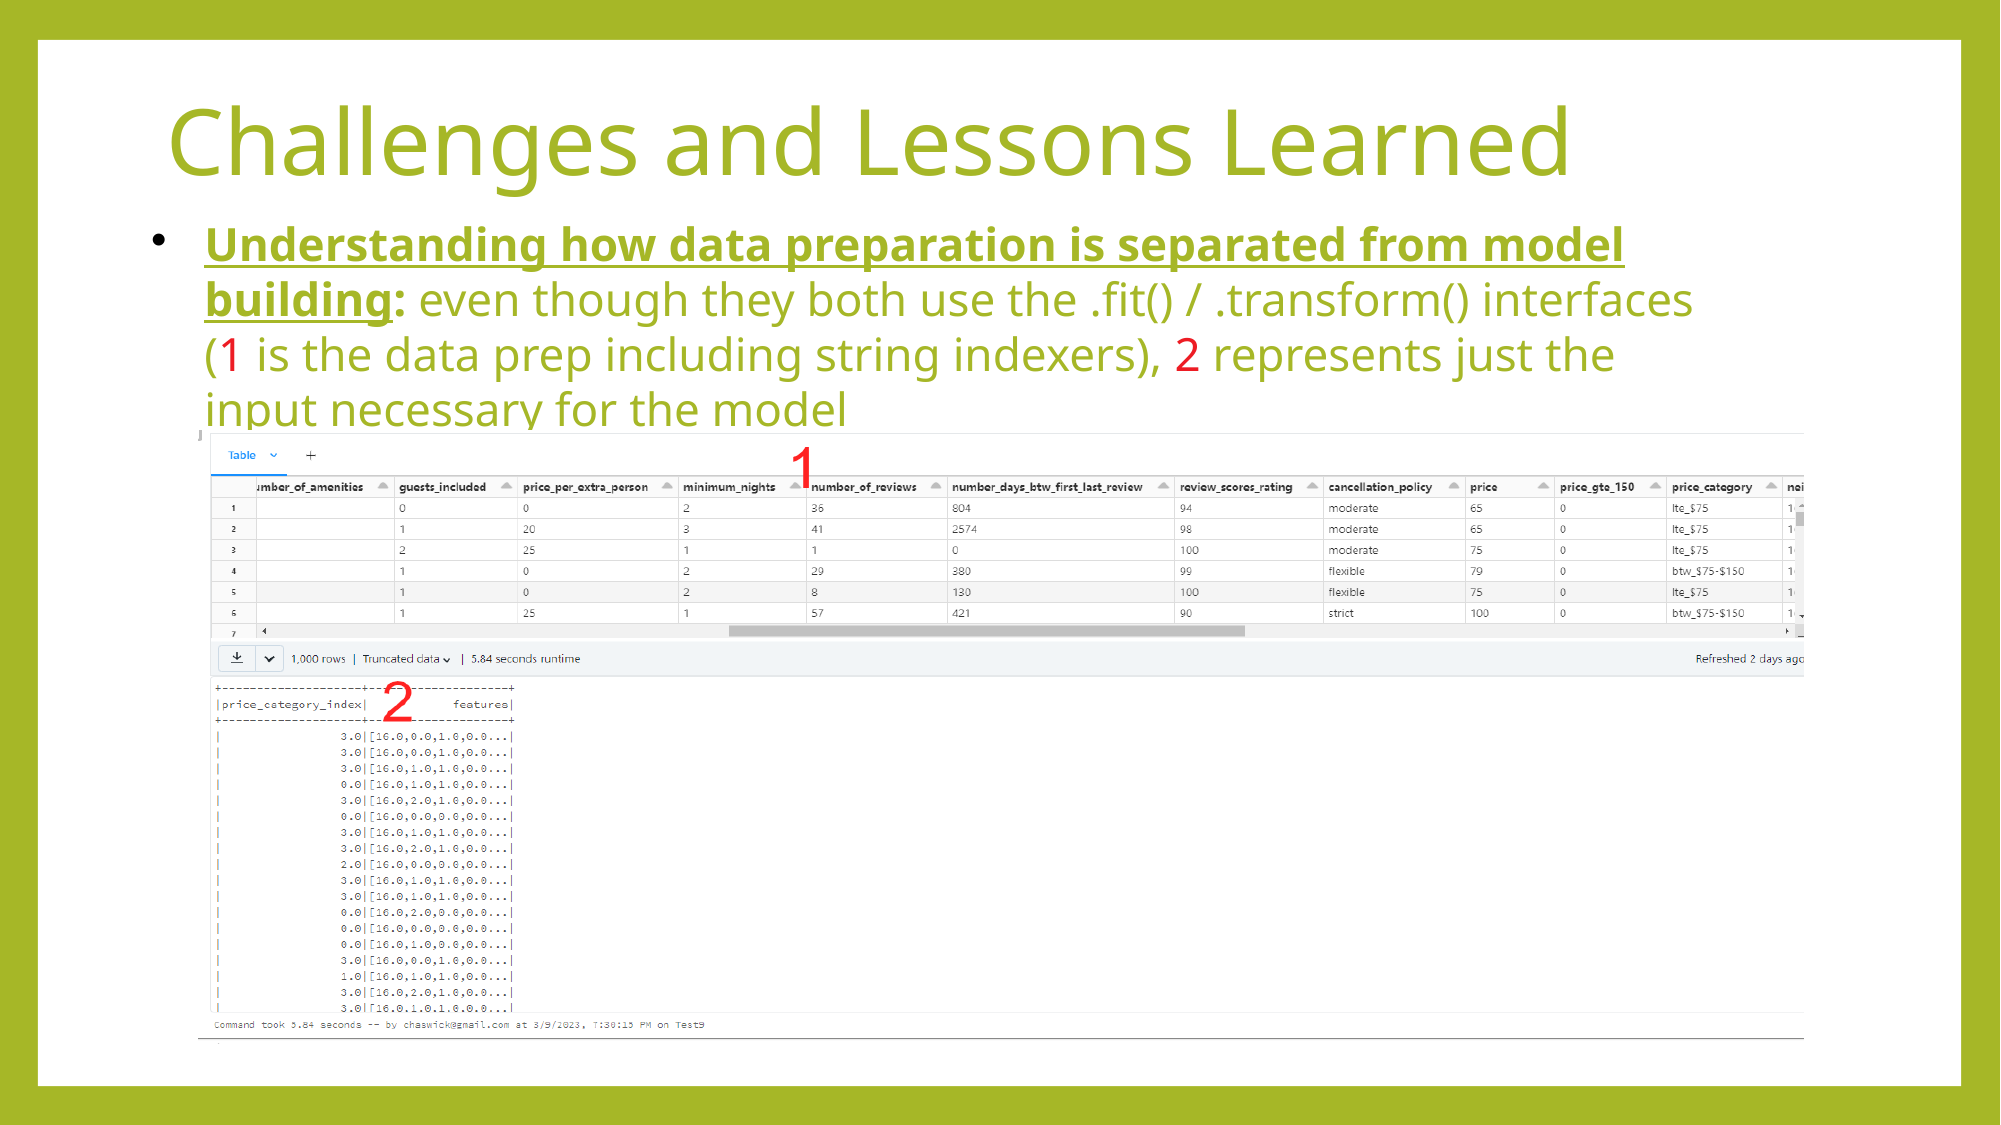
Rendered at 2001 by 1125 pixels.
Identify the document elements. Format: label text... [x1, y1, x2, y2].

text_box Challenges and Lessons Learned [151, 34, 1772, 258]
picture [198, 429, 1804, 1044]
text_box Understanding how data preparation is separated from model building: even though they both use the .fit() / .transform() interfaces (1 is the data prep including string indexers), 2 represents just the input necessary for the model [118, 207, 1739, 871]
